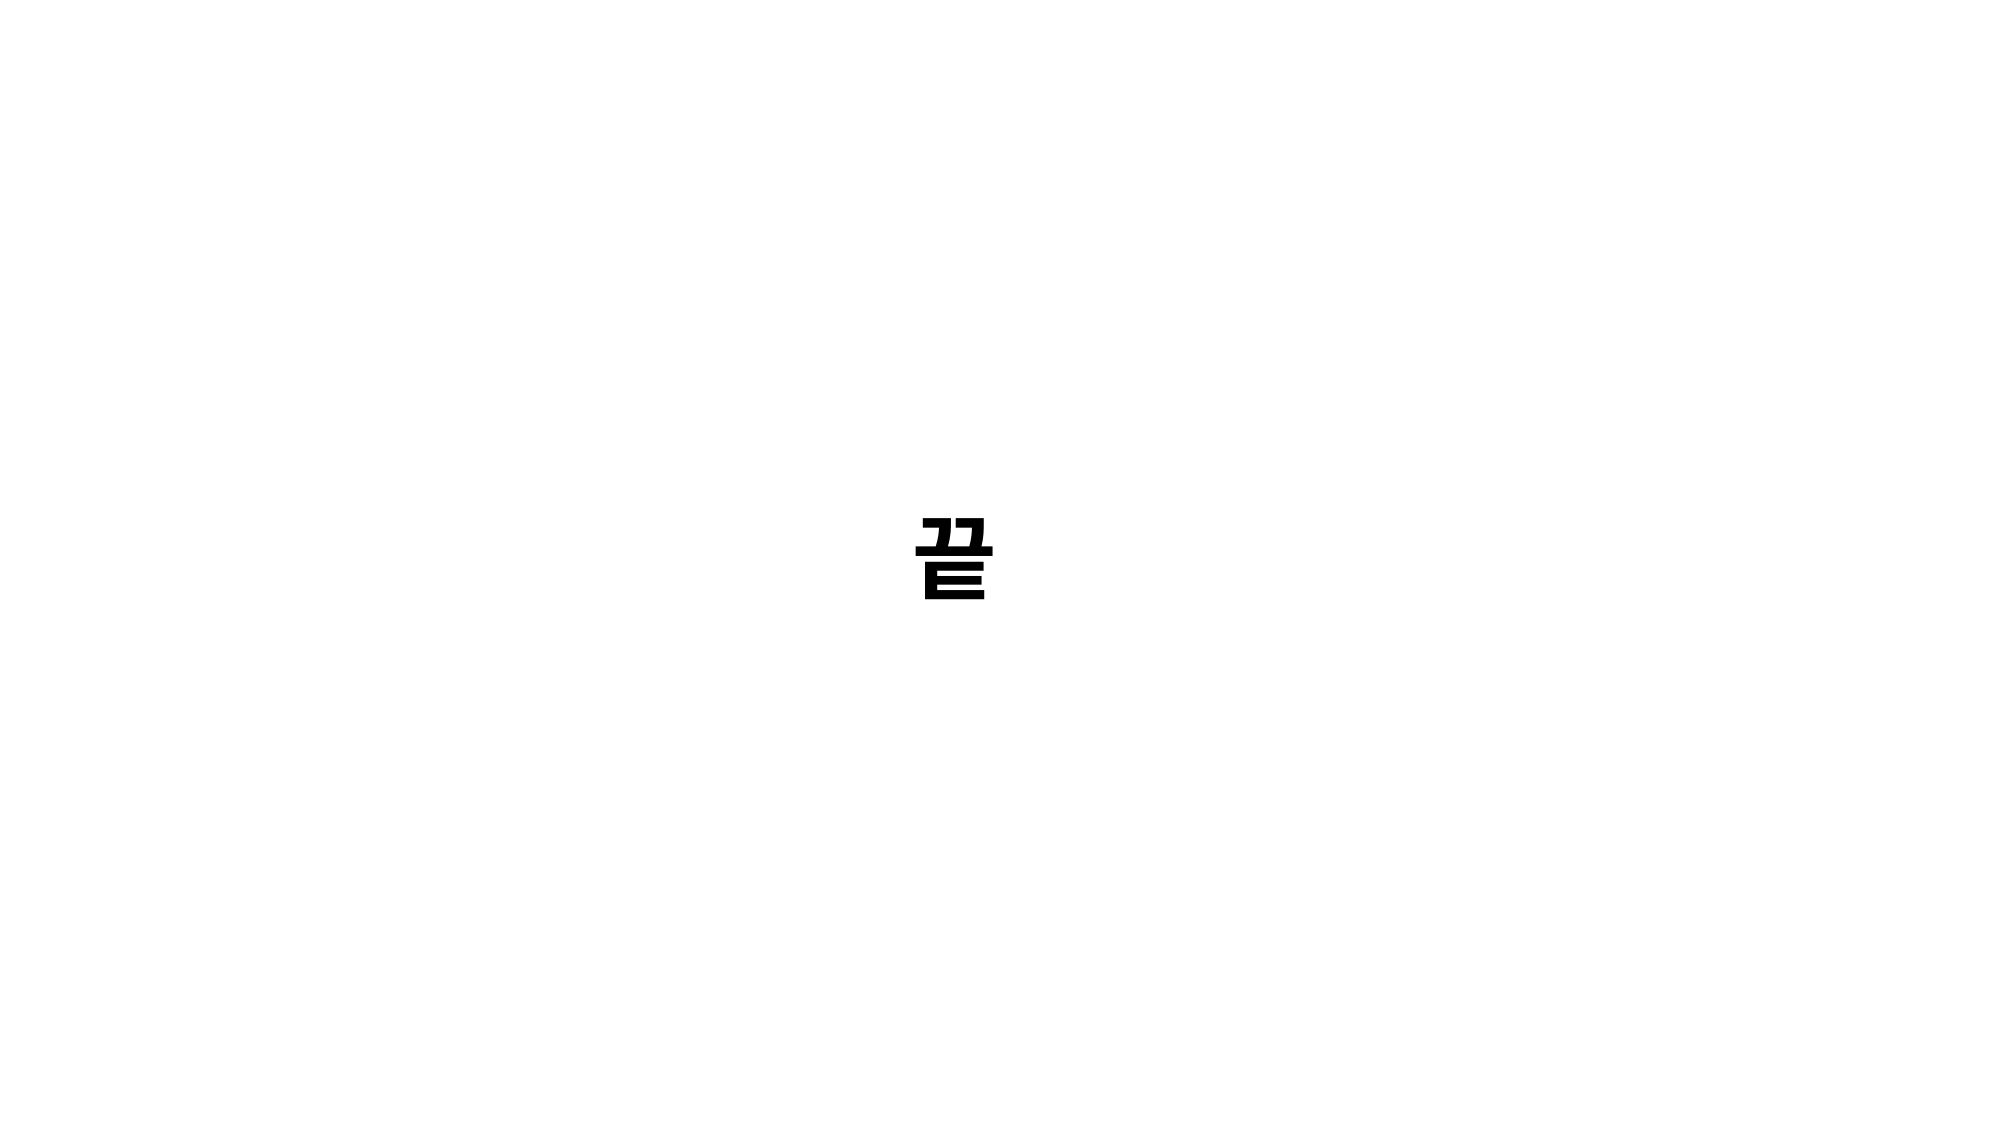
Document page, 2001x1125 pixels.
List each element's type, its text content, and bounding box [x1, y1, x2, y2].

title 끝 [897, 453, 1201, 672]
